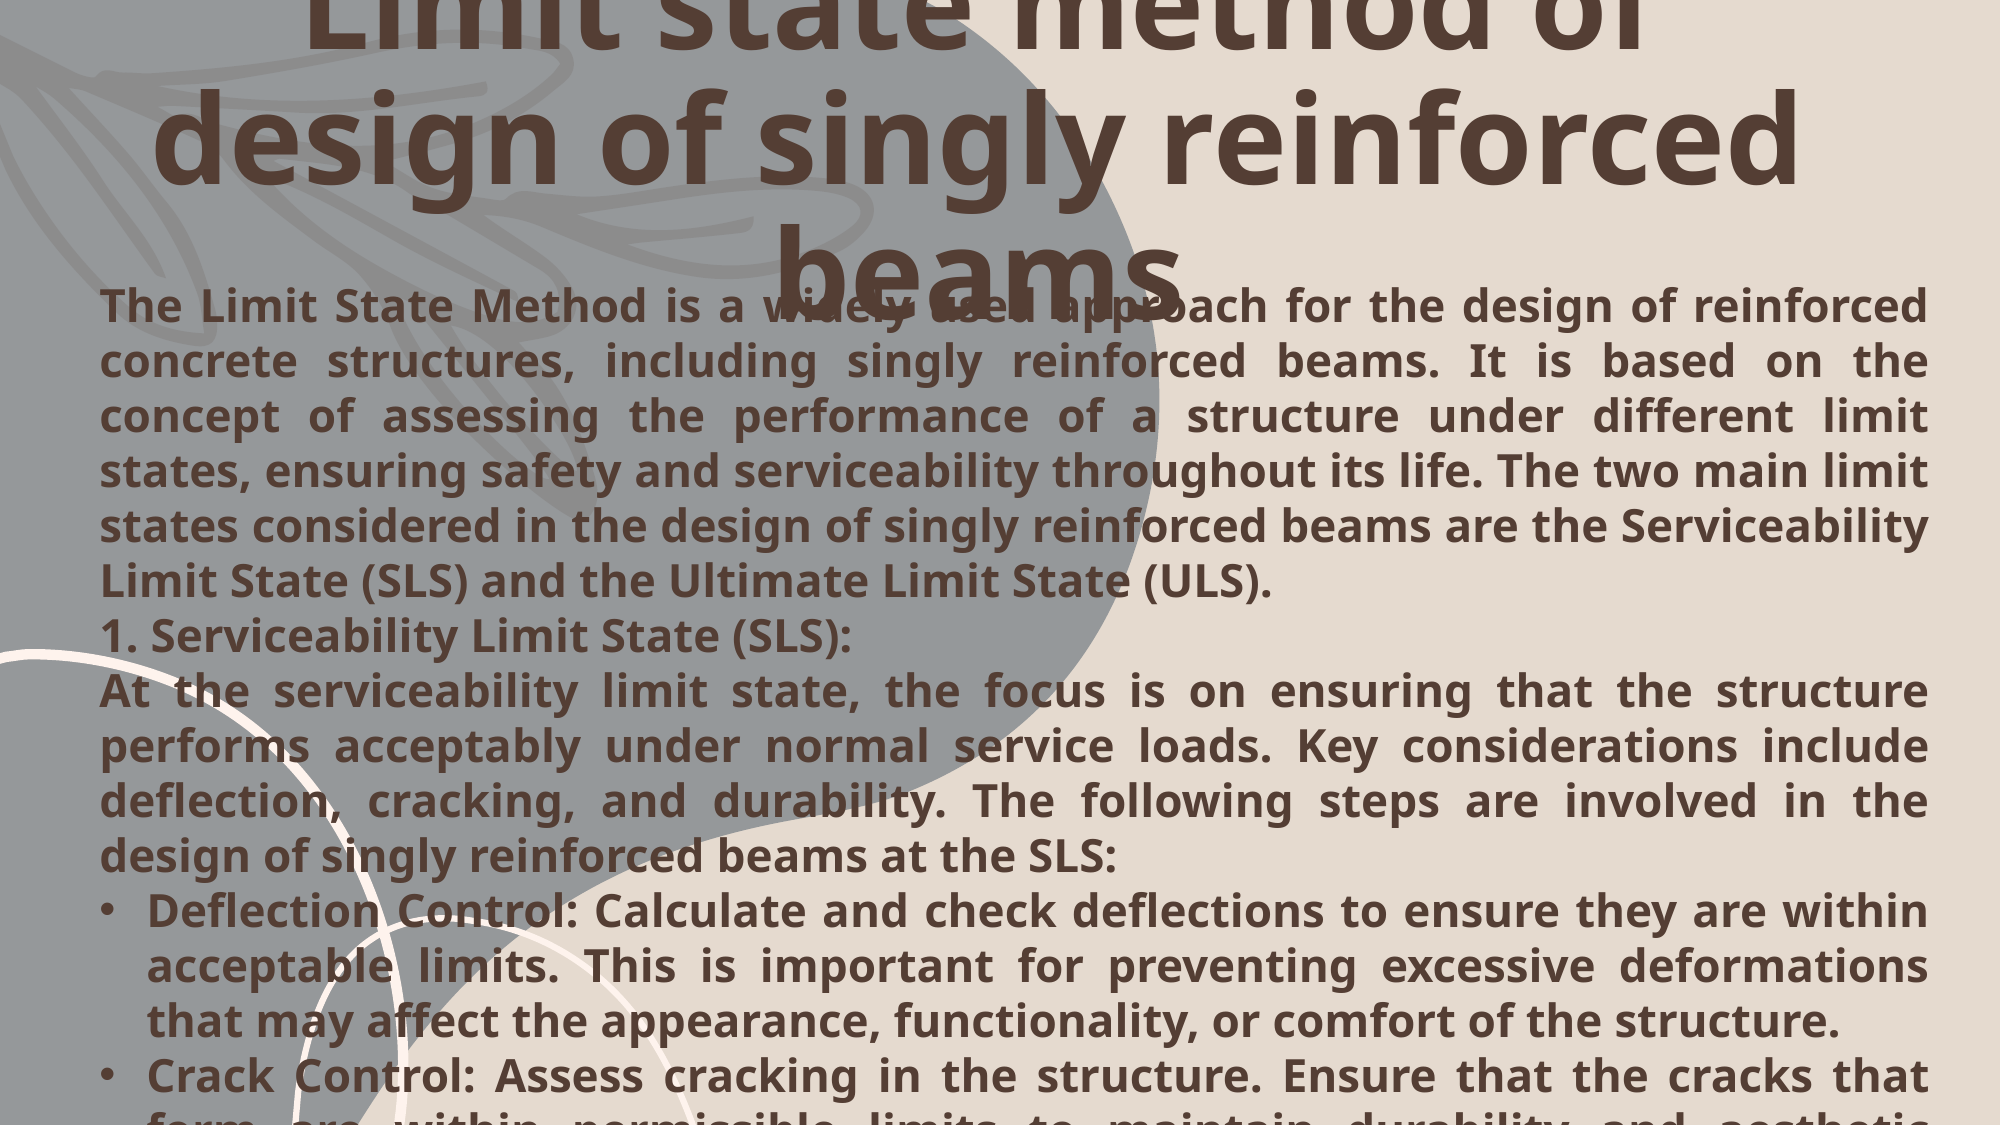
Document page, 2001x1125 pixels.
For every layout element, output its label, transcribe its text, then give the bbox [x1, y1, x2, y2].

text_box The Limit State Method is a widely used approach for the design of reinforced concrete structures, including singly reinforced beams. It is based on the concept of assessing the performance of a structure under different limit states, ensuring safety and serviceability throughout its life. The two main limit states considered in the design of singly reinforced beams are the Serviceability Limit State (SLS) and the Ultimate Limit State (ULS). 1. Serviceability Limit State (SLS): At the serviceability limit state, the focus is on ensuring that the structure performs acceptably under normal service loads. Key considerations include deflection, cracking, and durability. The following steps are involved in the design of singly reinforced beams at the SLS: Deflection Control: Calculate and check deflections to ensure they are within acceptable limits. This is important for preventing excessive deformations that may affect the appearance, functionality, or comfort of the structure. Crack Control: Assess cracking in the structure. Ensure that the cracks that form are within permissible limits to maintain durability and aesthetic appearance. Adequate reinforcement is provided to control crack widths. [84, 269, 1945, 1125]
title Limit state method of design of singly reinforced beams [69, 110, 1887, 328]
